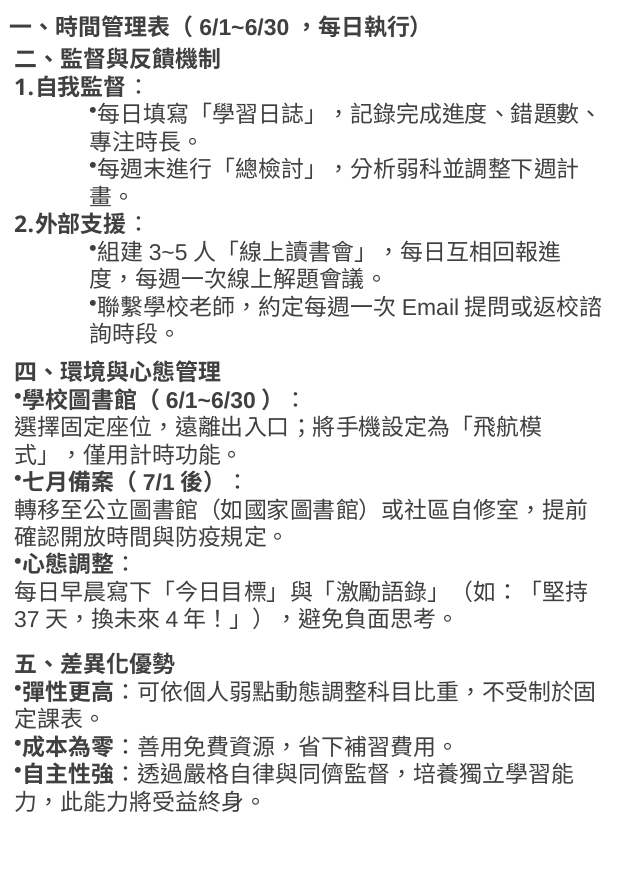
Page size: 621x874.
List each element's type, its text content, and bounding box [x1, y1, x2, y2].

text_box 二、監督與反饋機制 自我監督： 每日填寫「學習日誌」，記錄完成進度、錯題數、專注時長。 每週末進行「總檢討」，分析弱科並調整下週計畫。 外部支援： 組建3~5人「線上讀書會」，每日互相回報進度，每週一次線上解題會議。 聯繫學校老師，約定每週一次Email提問或返校諮詢時段。 [0, 41, 620, 347]
text_box 四、環境與心態管理 學校圖書館（6/1~6/30）： 選擇固定座位，遠離出入口；將手機設定為「飛航模式」，僅用計時功能。 七月備案（7/1後）： 轉移至公立圖書館（如國家圖書館）或社區自修室，提前確認開放時間與防疫規定。 心態調整： 每日早晨寫下「今日目標」與「激勵語錄」（如：「堅持37天，換未來4年！」），避免負面思考。 [0, 350, 621, 640]
text_box 一、時間管理表（6/1~6/30，每日執行） [0, 5, 449, 41]
text_box 五、差異化優勢 彈性更高：可依個人弱點動態調整科目比重，不受制於固定課表。 成本為零：善用免費資源，省下補習費用。 自主性強：透過嚴格自律與同儕監督，培養獨立學習能力，此能力將受益終身。 [0, 642, 620, 823]
